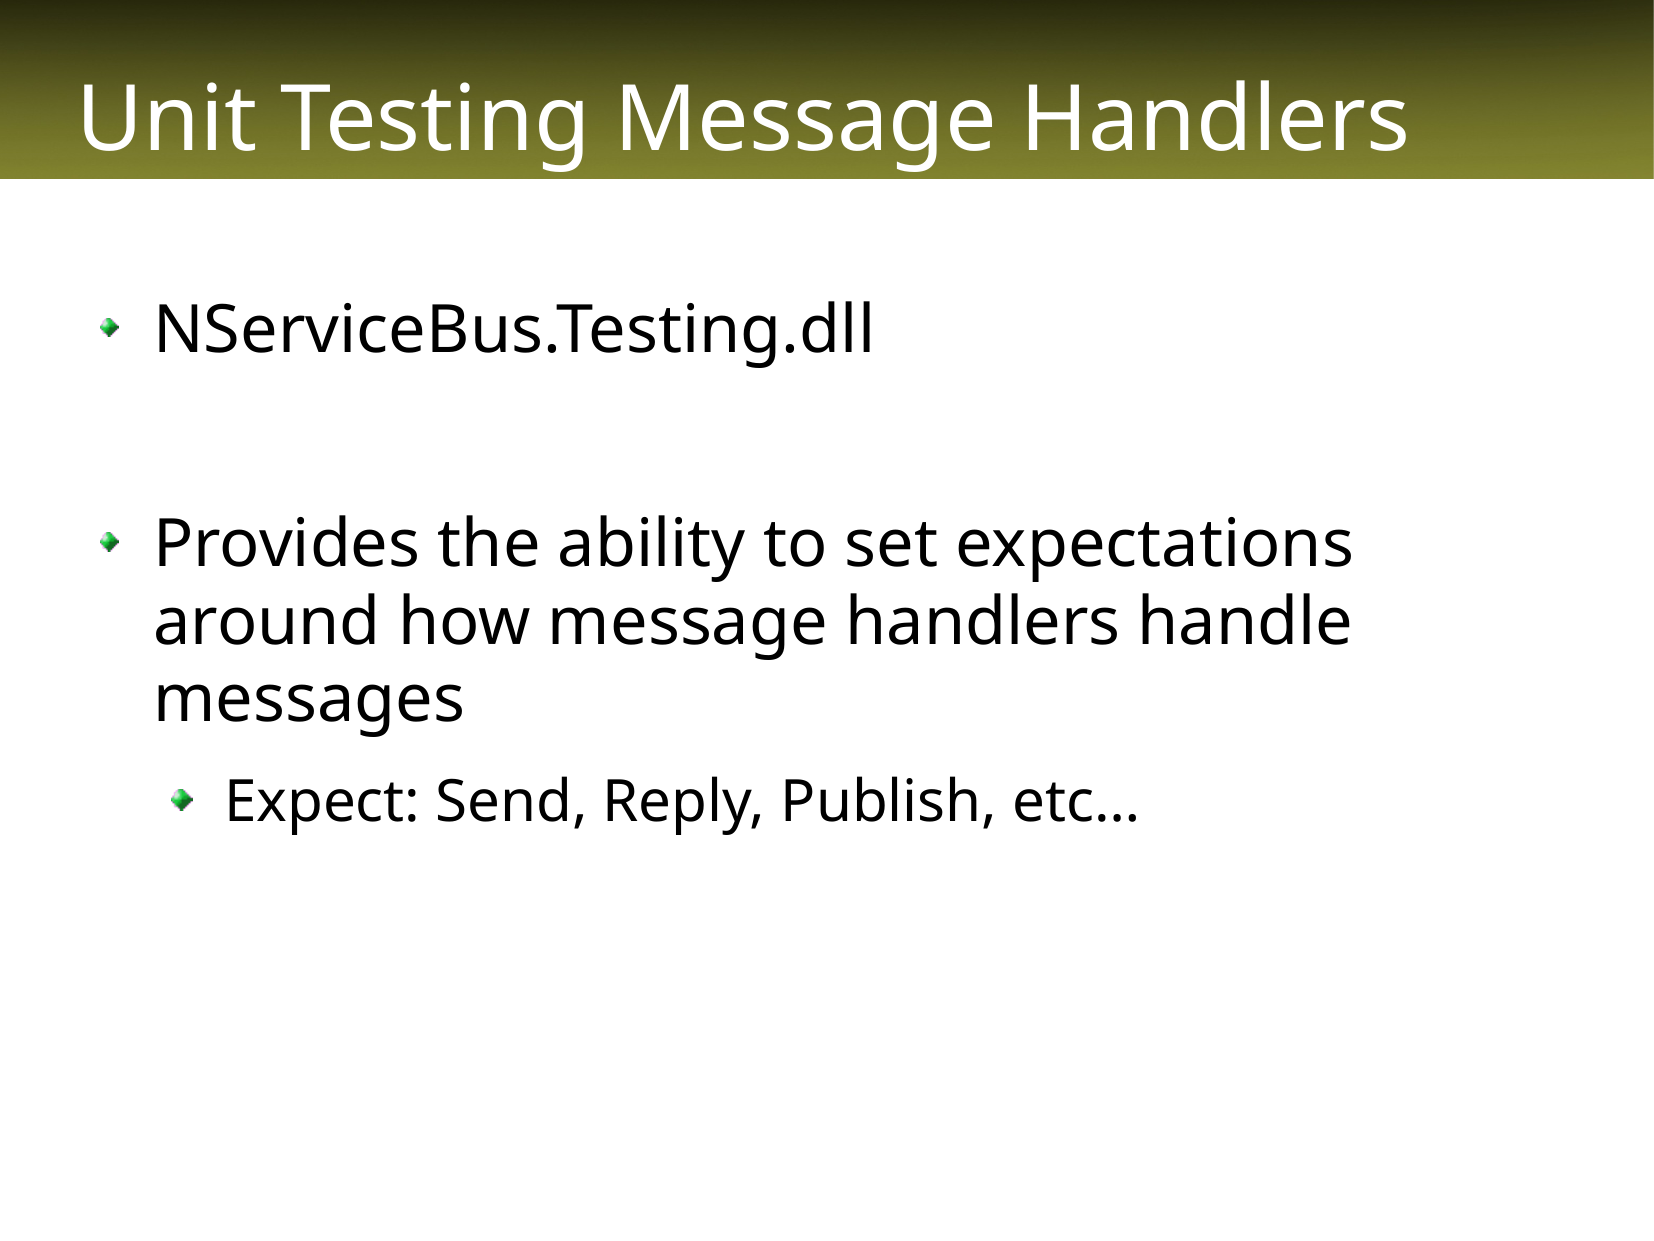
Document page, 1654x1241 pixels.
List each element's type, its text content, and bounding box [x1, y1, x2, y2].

picture [171, 789, 193, 811]
picture [100, 318, 119, 337]
picture [0, 0, 1654, 179]
list NServiceBus.Testing.dll Provides the ability to set expectations around how message handlers handle messages Expect: Send, Reply, Publish, etc… [82, 289, 1571, 1109]
picture [100, 532, 119, 552]
title Unit Testing Message Handlers [76, 58, 1654, 178]
